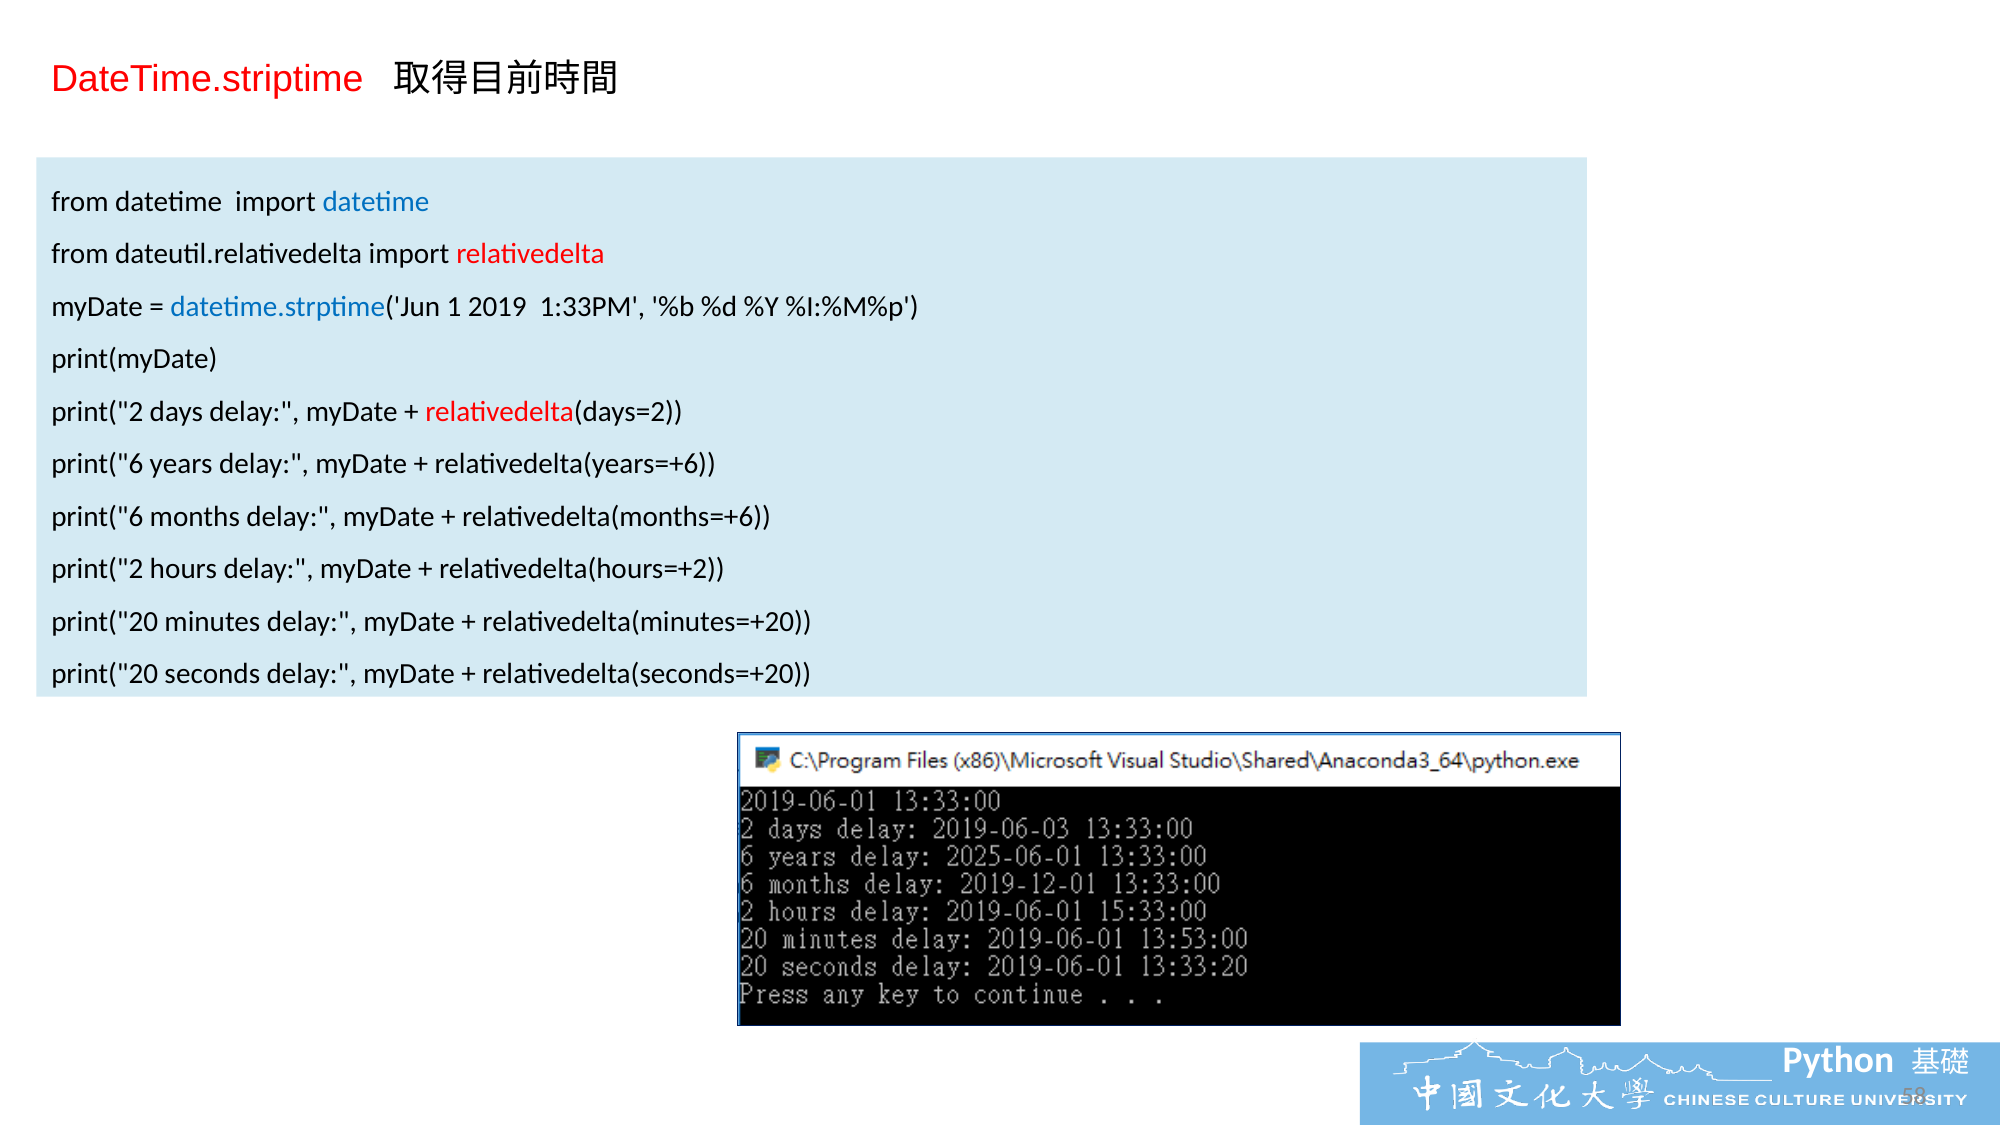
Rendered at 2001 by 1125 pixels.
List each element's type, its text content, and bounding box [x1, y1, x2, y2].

slide_number 58 [1491, 1065, 1942, 1125]
picture [1391, 1038, 1968, 1114]
picture [736, 732, 1621, 1026]
picture [1960, 1062, 1968, 1072]
picture [1859, 1057, 1867, 1065]
text_box DateTime.striptime 取得目前時間 [36, 52, 1467, 132]
text_box from datetime import datetime from dateutil.relativedelta import relativedelta myDate = datetime.strptime('Jun 1 2019 1:33PM', '%b %d %Y %I:%M%p') print(myDate) print("2 days delay:", myDate + relativedelta(days=2)) print("6 years delay:", myDate + relativedelta(years=+6)) print("6 months delay:", myDate + relativedelta(months=+6)) print("2 hours delay:", myDate + relativedelta(hours=+2)) print("20 minutes delay:", myDate + relativedelta(minutes=+20)) print("20 seconds delay:", myDate + relativedelta(seconds=+20)) [36, 157, 1587, 697]
picture [1881, 1057, 1887, 1065]
picture [1789, 1051, 1796, 1060]
picture [1840, 1057, 1847, 1065]
